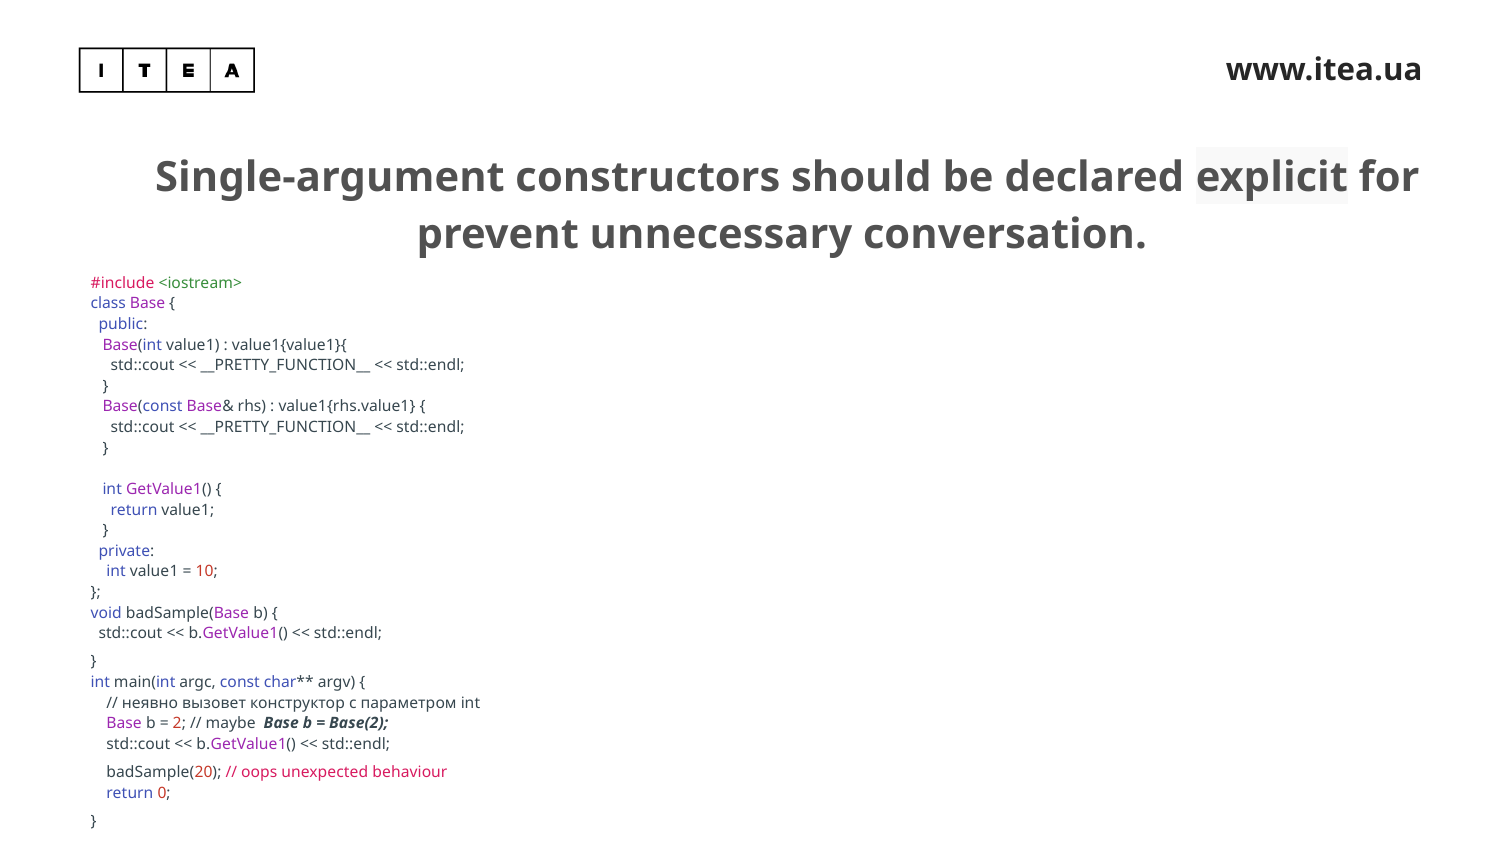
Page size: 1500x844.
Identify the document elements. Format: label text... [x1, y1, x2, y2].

list #include <iostream> class Base { public: Base(int value1) : value1{value1}{ std::cout << __PRETTY_FUNCTION__ << std::endl; } Base(const Base& rhs) : value1{rhs.value1} { std::cout << __PRETTY_FUNCTION__ << std::endl; } int GetValue1() { return value1; } private: int value1 = 10; }; void badSample(Base b) { std::cout << b.GetValue1() << std::endl; } int main(int argc, const char** argv) { // неявно вызовет конструктор с параметром int Base b = 2; // maybe Base b = Base(2); std::cout << b.GetValue1() << std::endl; badSample(20); // oops unexpected behaviour return 0; } [75, 263, 1439, 830]
title Single-argument constructors should be declared explicit for prevent unnecessary conversation. [59, 116, 1441, 283]
picture [57, 36, 273, 100]
text_box www.itea.ua [1172, 50, 1477, 86]
